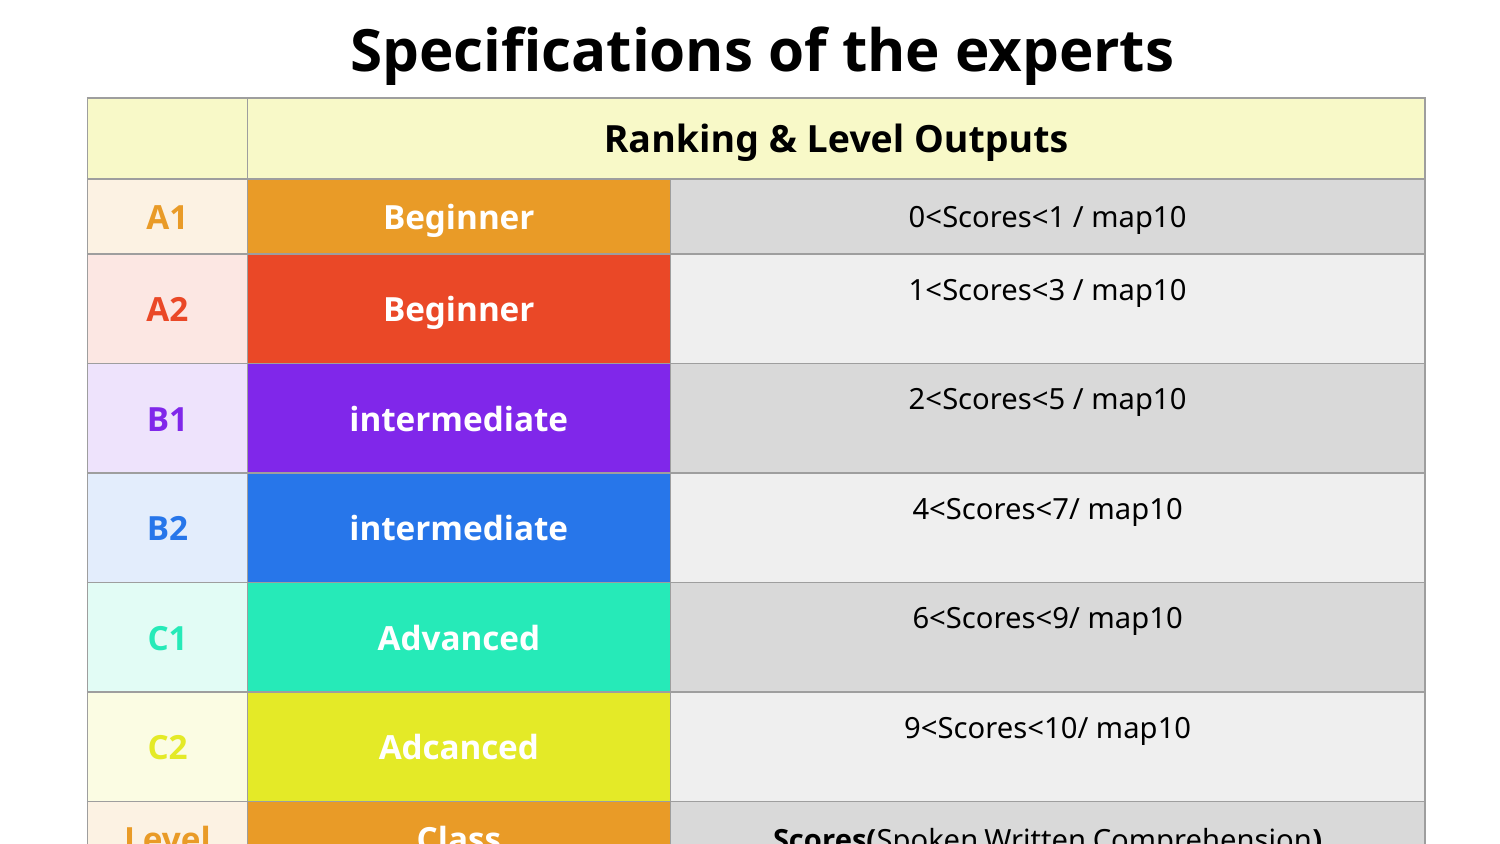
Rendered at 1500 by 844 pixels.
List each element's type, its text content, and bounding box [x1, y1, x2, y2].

title Specifications of the experts [87, 17, 1438, 79]
table_cell Scores(Spoken,Written,Comprehension) [671, 802, 1424, 844]
table_cell Beginner [248, 255, 670, 363]
table_header Ranking & Level Outputs [248, 99, 1424, 178]
table_cell A2 [88, 255, 247, 363]
table_cell intermediate [248, 364, 670, 472]
table_cell 9<Scores<10/ map10 [671, 693, 1424, 801]
table_cell Level [88, 802, 247, 844]
table_cell B2 [88, 474, 247, 582]
table_cell 6<Scores<9/ map10 [671, 583, 1424, 691]
table_cell C1 [88, 583, 247, 691]
table_cell Adcanced [248, 693, 670, 801]
table_cell 1<Scores<3 / map10 [671, 255, 1424, 363]
table_cell intermediate [248, 474, 670, 582]
table_cell A1 [88, 180, 247, 253]
table_cell Advanced [248, 583, 670, 691]
table_cell 2<Scores<5 / map10 [671, 364, 1424, 472]
table_cell 0<Scores<1 / map10 [671, 180, 1424, 253]
table_cell 4<Scores<7/ map10 [671, 474, 1424, 582]
table_cell Beginner [248, 180, 670, 253]
table_cell C2 [88, 693, 247, 801]
table_cell Class [248, 802, 670, 844]
table_header [88, 99, 247, 178]
table_cell B1 [88, 364, 247, 472]
